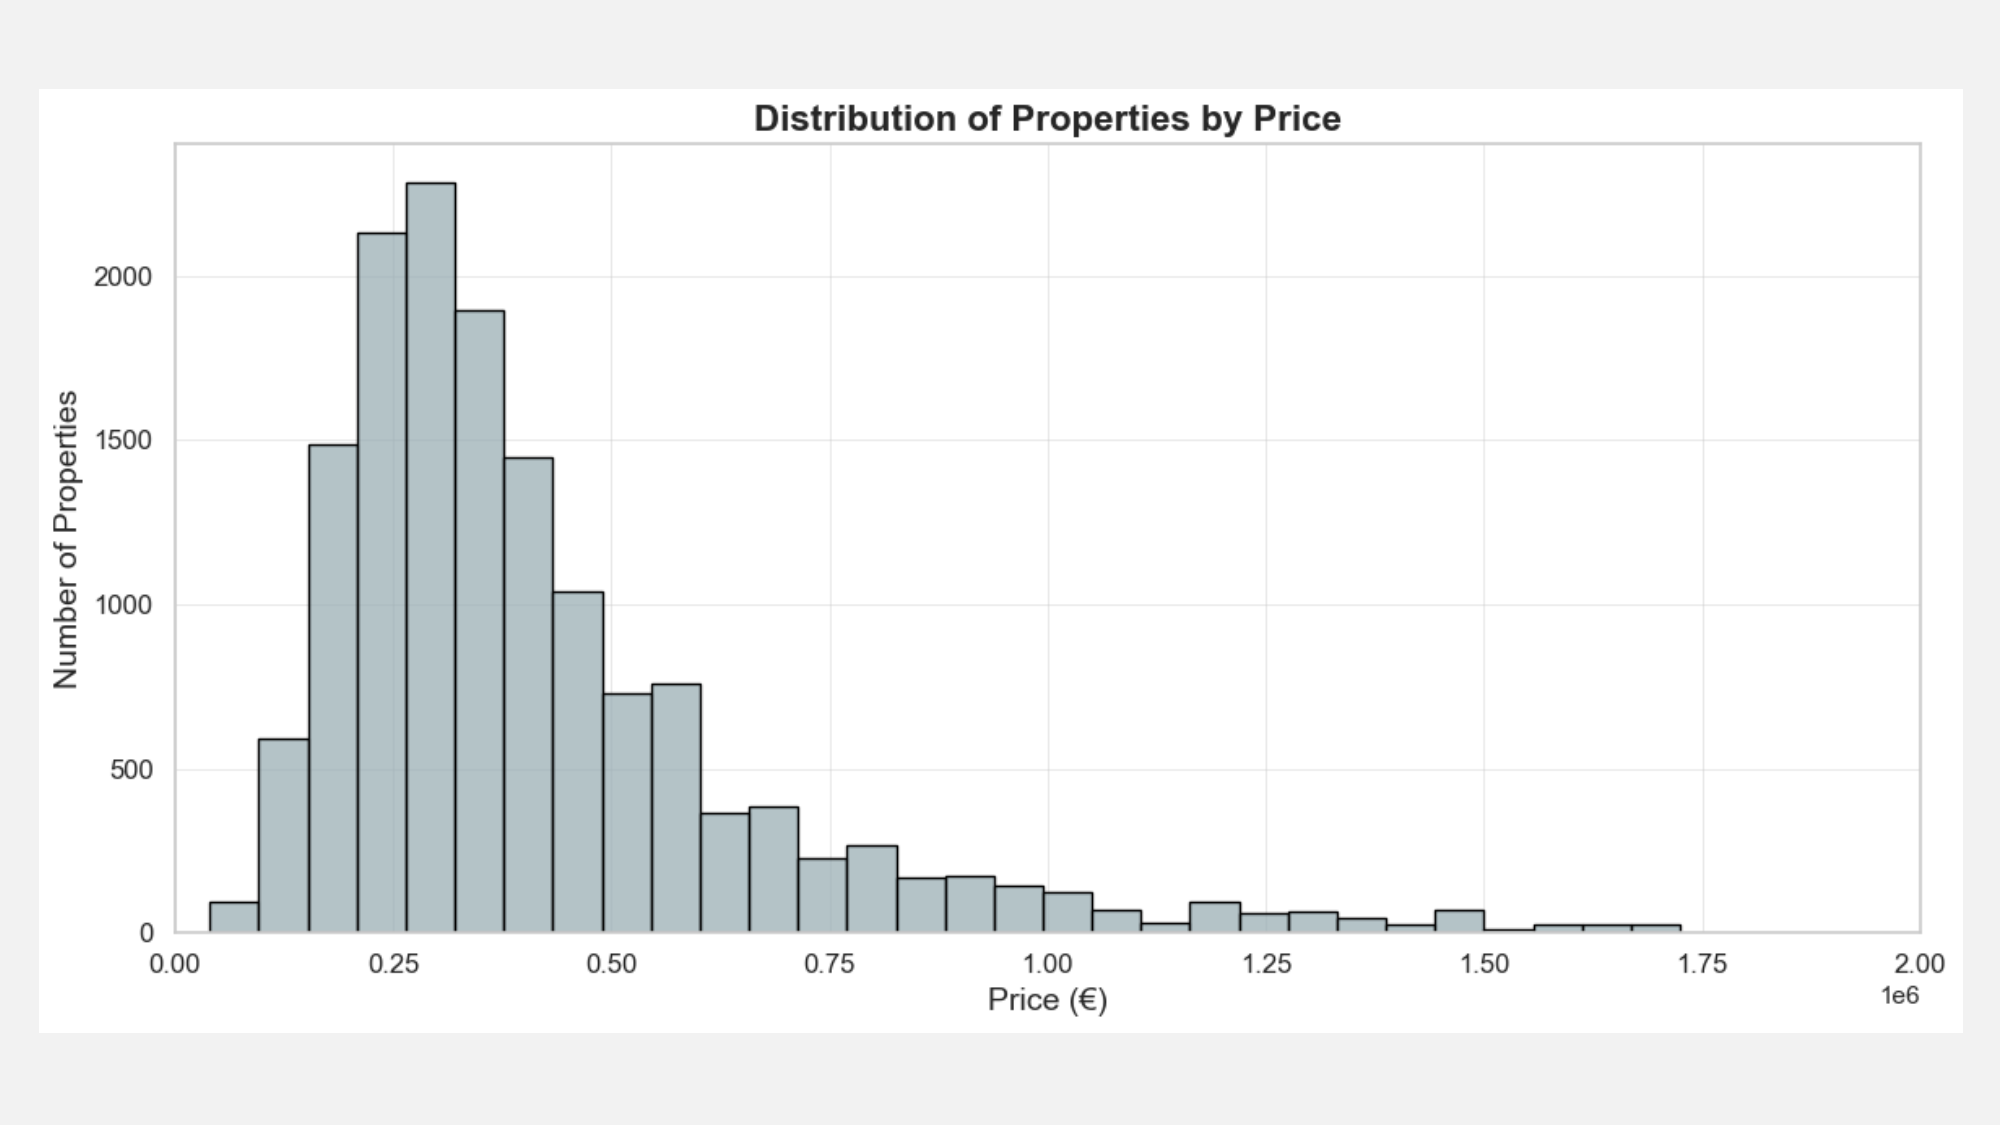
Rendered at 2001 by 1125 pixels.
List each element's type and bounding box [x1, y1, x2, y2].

picture [39, 89, 1963, 1033]
